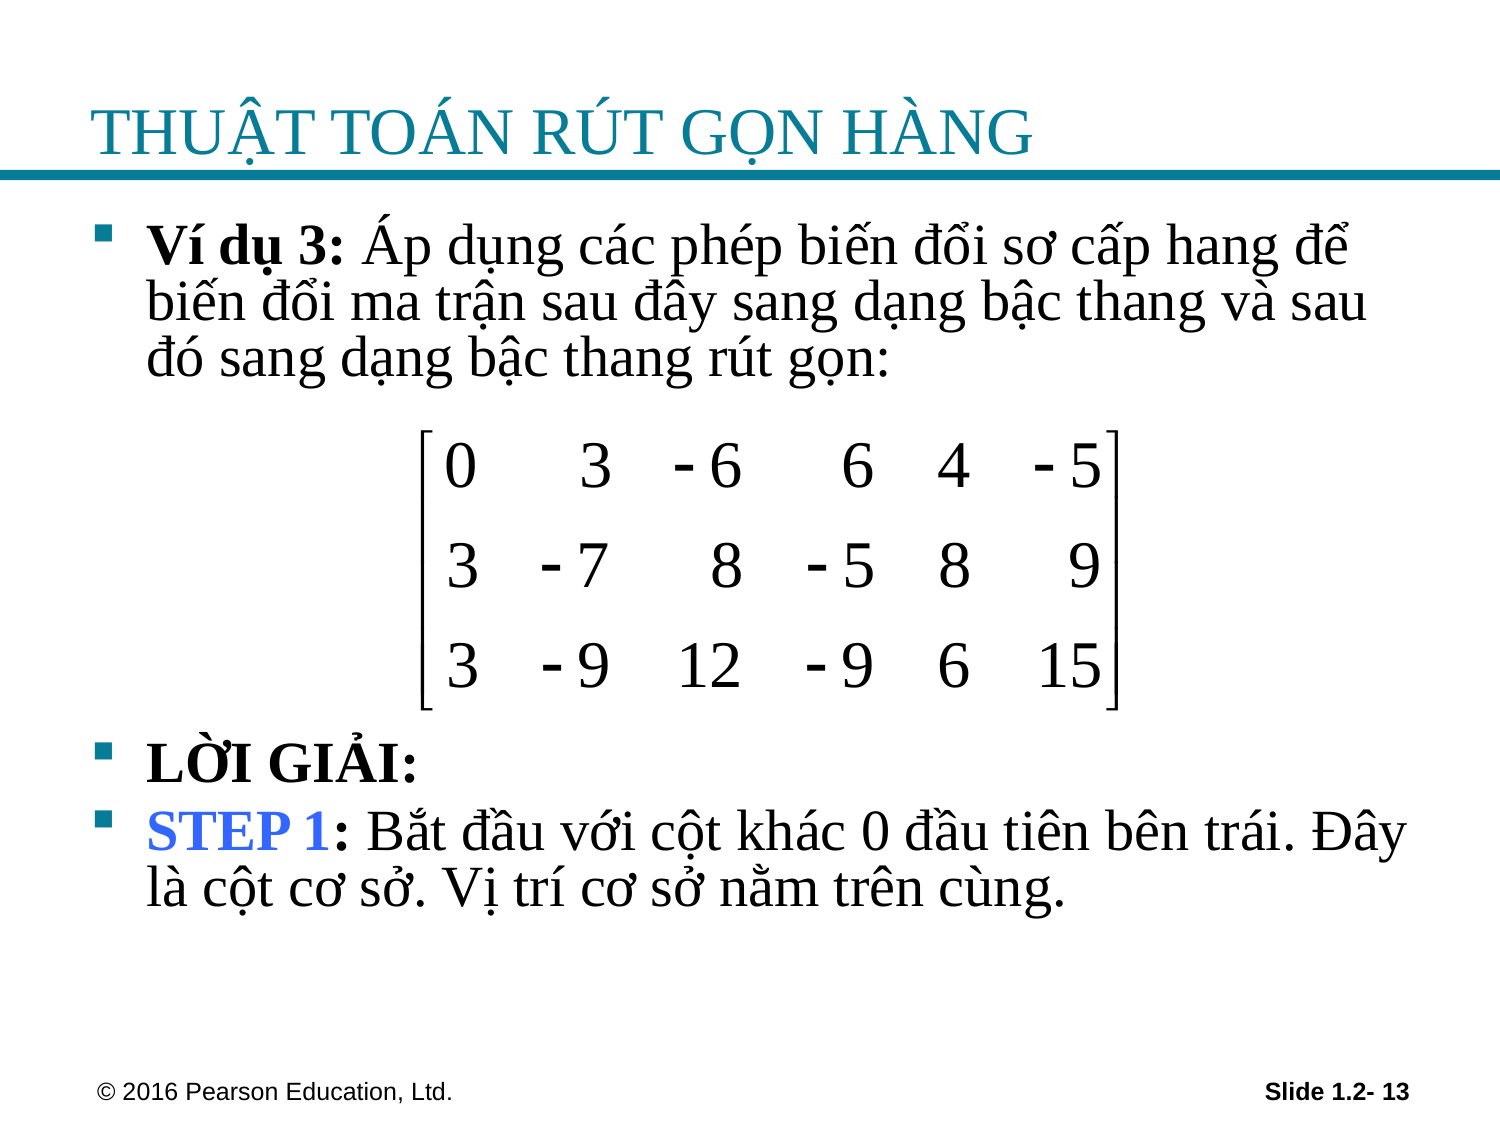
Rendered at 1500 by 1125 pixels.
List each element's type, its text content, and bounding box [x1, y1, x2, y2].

list Ví dụ 3: Áp dụng các phép biến đổi sơ cấp hang để biến đổi ma trận sau đây sang dạng bậc thang và sau đó sang dạng bậc thang rút gọn: LỜI GIẢI: STEP 1: Bắt đầu với cột khác 0 đầu tiên bên trái. Đây là cột cơ sở. Vị trí cơ sở nằm trên cùng. [75, 212, 1425, 1013]
title THUẬT TOÁN RÚT GỌN HÀNG [75, 0, 1425, 175]
slide_number Slide 1.2- 13 [1113, 1034, 1425, 1113]
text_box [412, 424, 1136, 717]
footer © 2016 Pearson Education, Ltd. [75, 1034, 1113, 1113]
